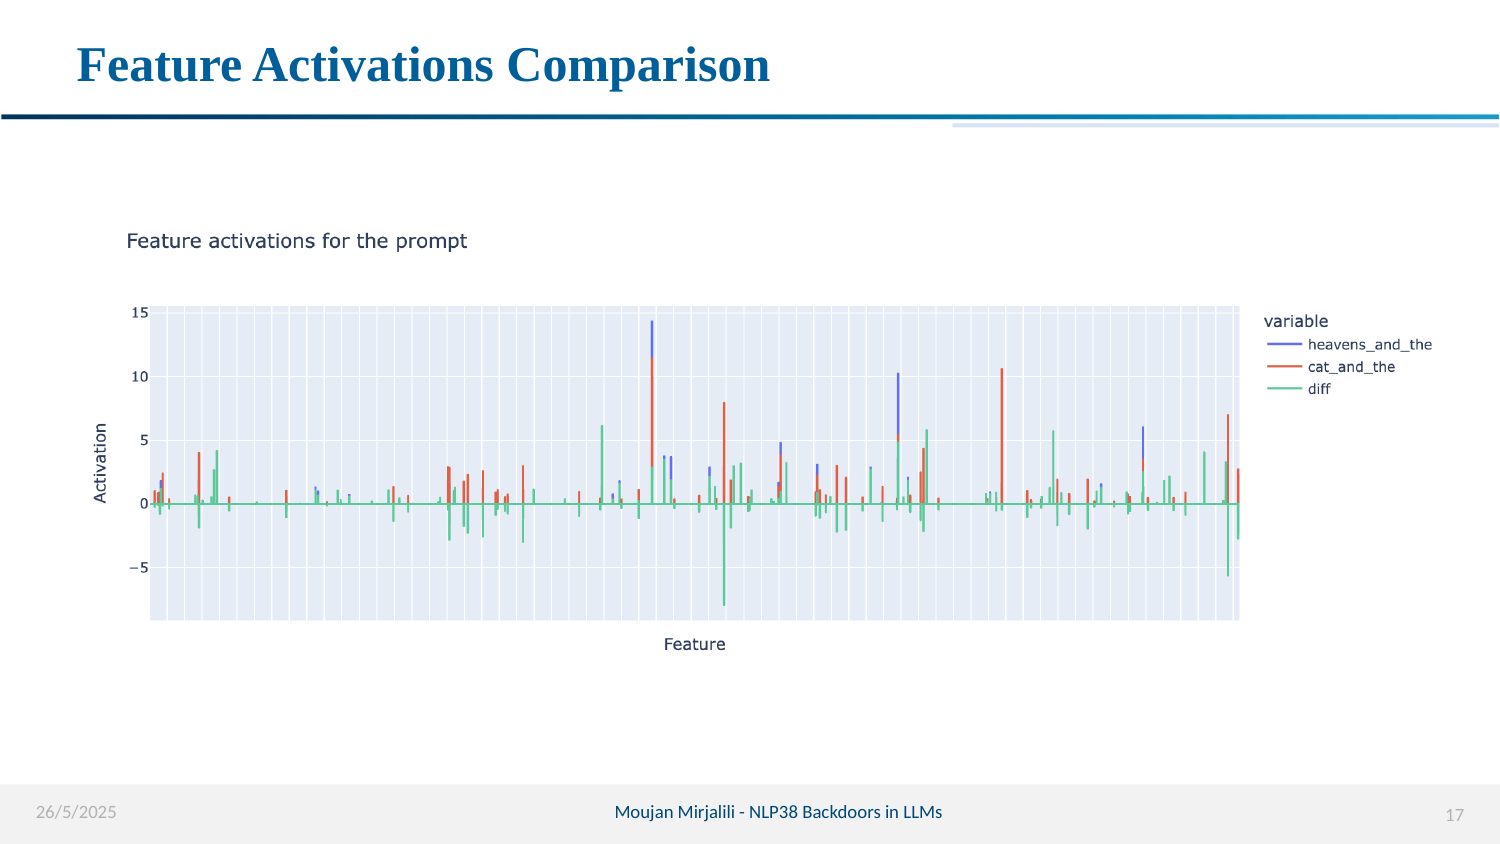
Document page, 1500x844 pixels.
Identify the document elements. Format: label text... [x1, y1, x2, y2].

picture [68, 200, 1444, 698]
picture [0, 102, 1499, 143]
title Feature Activations Comparison [76, 31, 1436, 102]
slide_number 17 [1365, 802, 1465, 824]
footer Moujan Mirjalili - NLP38 Backdoors in LLMs [284, 800, 1278, 824]
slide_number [35, 799, 205, 824]
